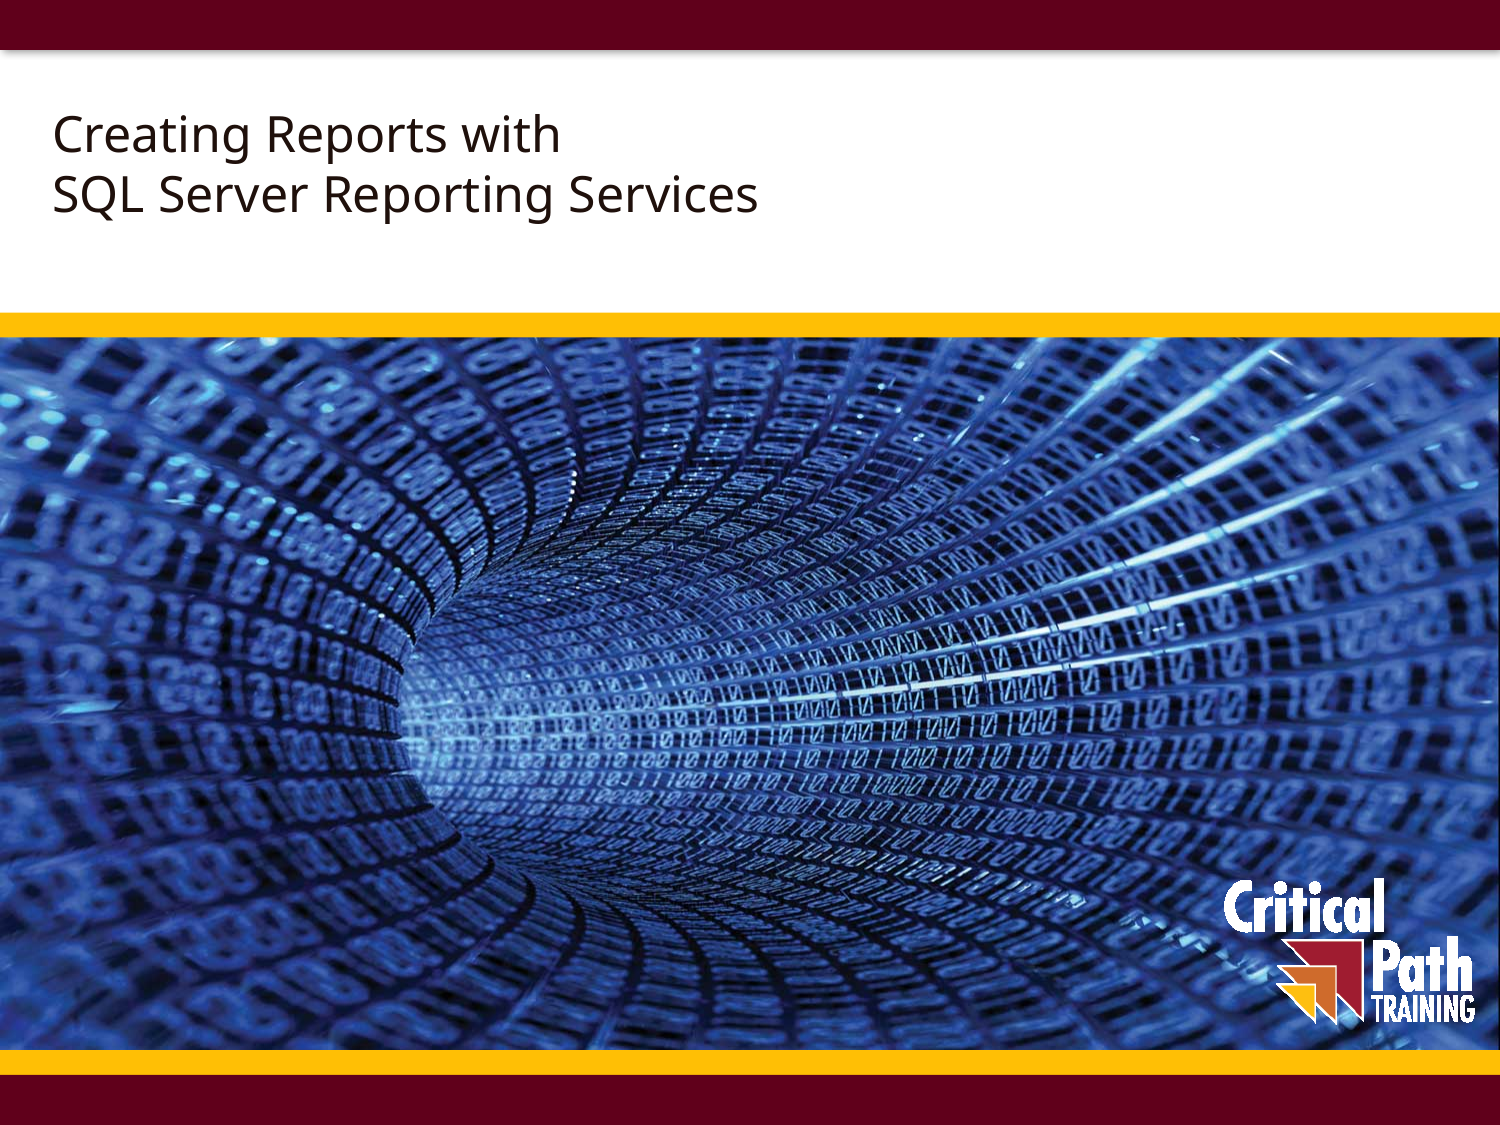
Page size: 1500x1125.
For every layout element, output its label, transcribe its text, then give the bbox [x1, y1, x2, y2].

title Creating Reports with SQL Server Reporting Services [37, 75, 1475, 250]
picture [0, 338, 1500, 1050]
